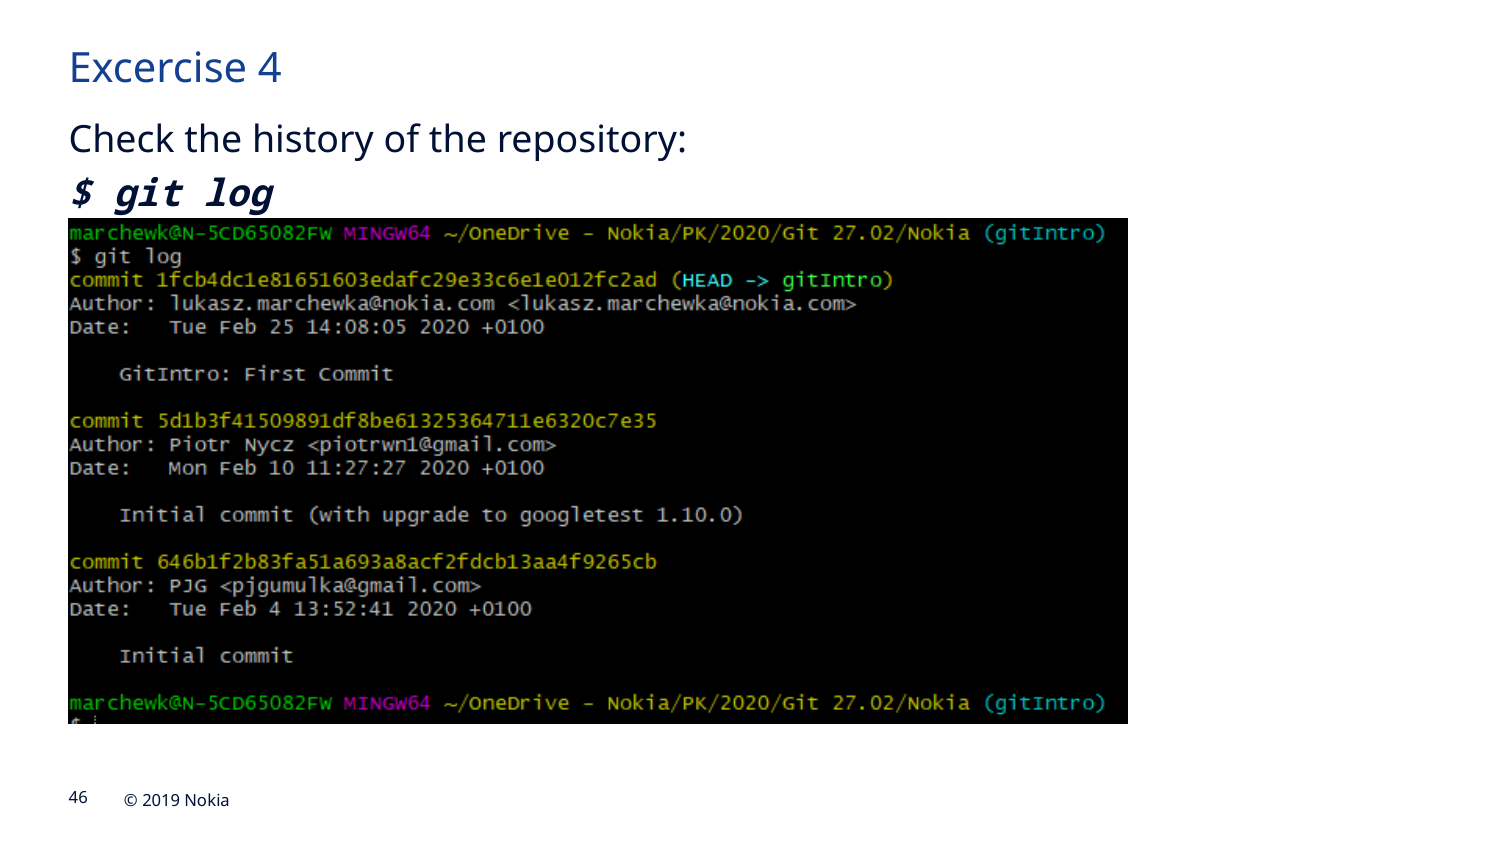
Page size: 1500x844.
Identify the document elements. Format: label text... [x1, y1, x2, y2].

list Excercise 4 [68, 46, 1432, 97]
list Check the history of the repository: $ git log [68, 120, 1432, 705]
picture [68, 218, 1128, 724]
